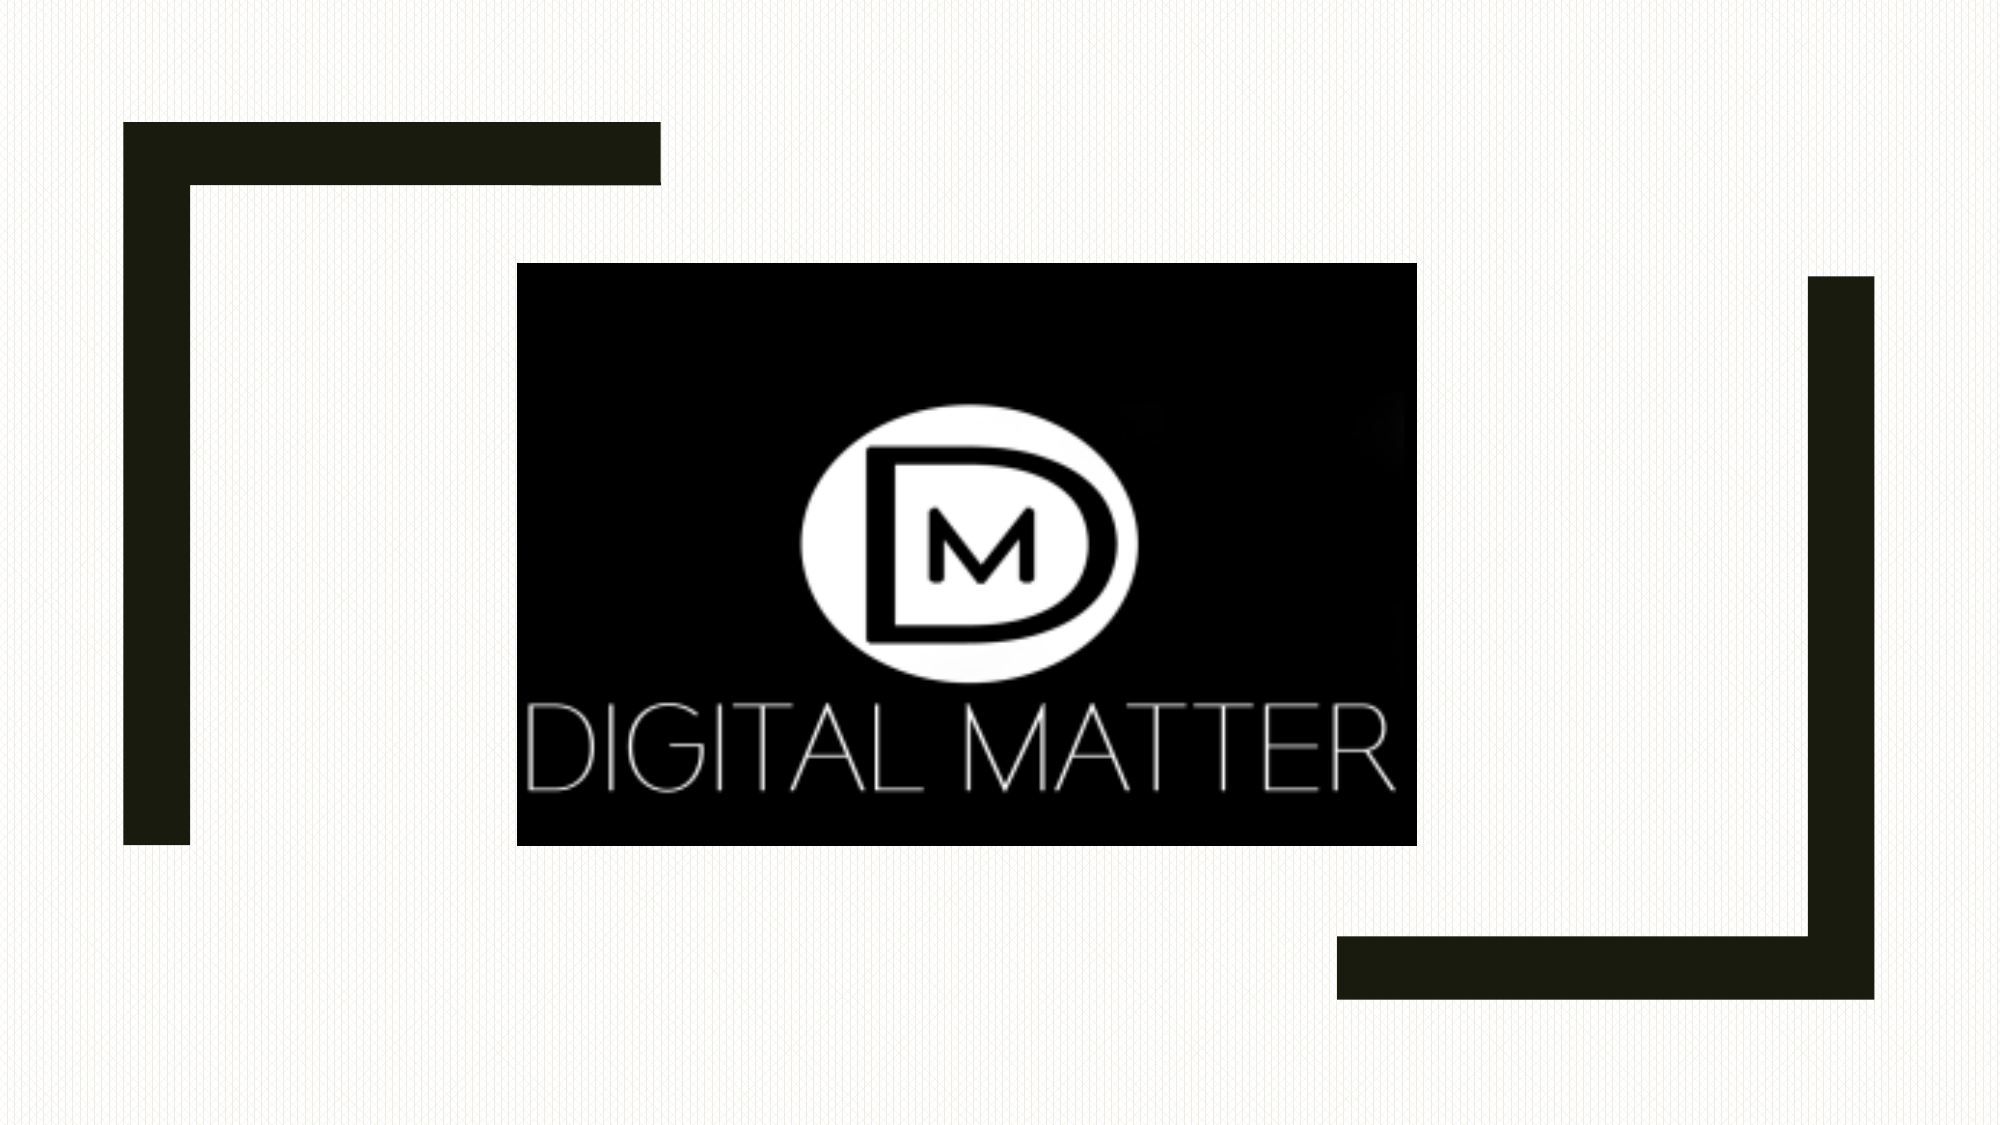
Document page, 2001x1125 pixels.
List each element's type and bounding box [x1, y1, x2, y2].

picture [516, 263, 1417, 846]
